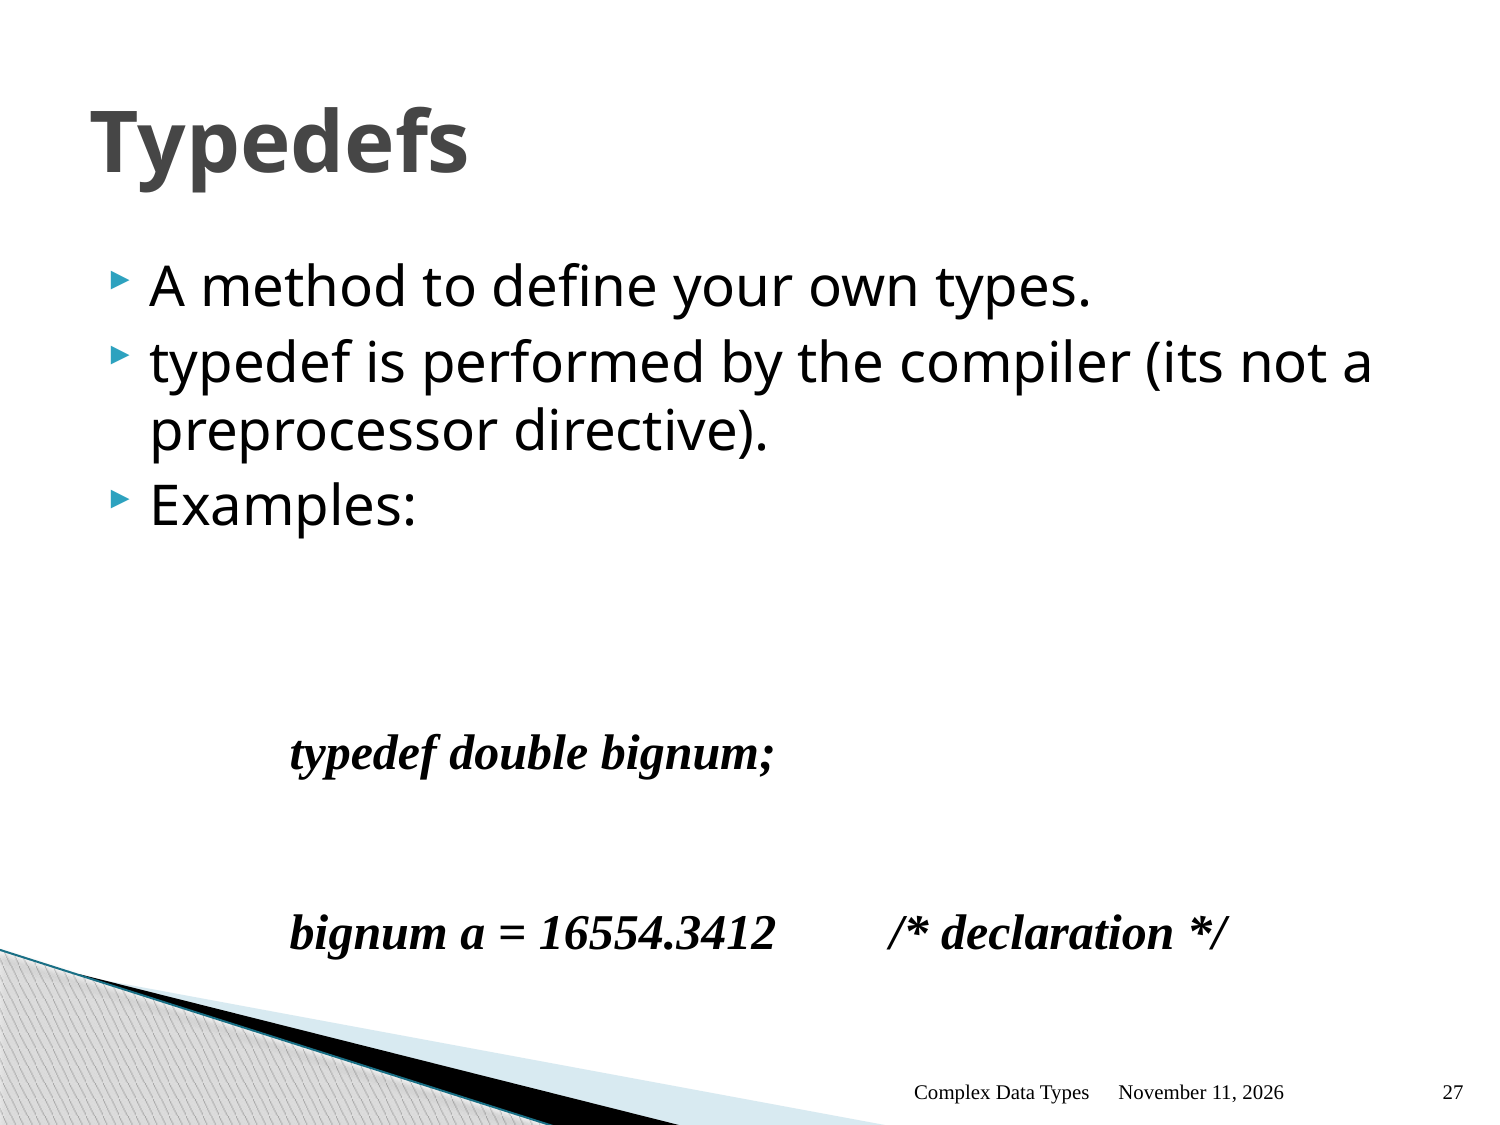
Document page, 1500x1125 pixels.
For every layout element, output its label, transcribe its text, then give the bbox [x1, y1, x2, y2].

text_box typedef double bignum; bignum a = 16554.3412 /* declaration */ [274, 712, 1241, 968]
footer Complex Data Types [718, 1051, 1105, 1112]
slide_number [1105, 1051, 1418, 1112]
list A method to define your own types. typedef is performed by the compiler (its not a preprocessor directive). Examples: [75, 243, 1425, 986]
slide_number 27 [1418, 1051, 1479, 1112]
title Typedefs [75, 45, 1425, 233]
